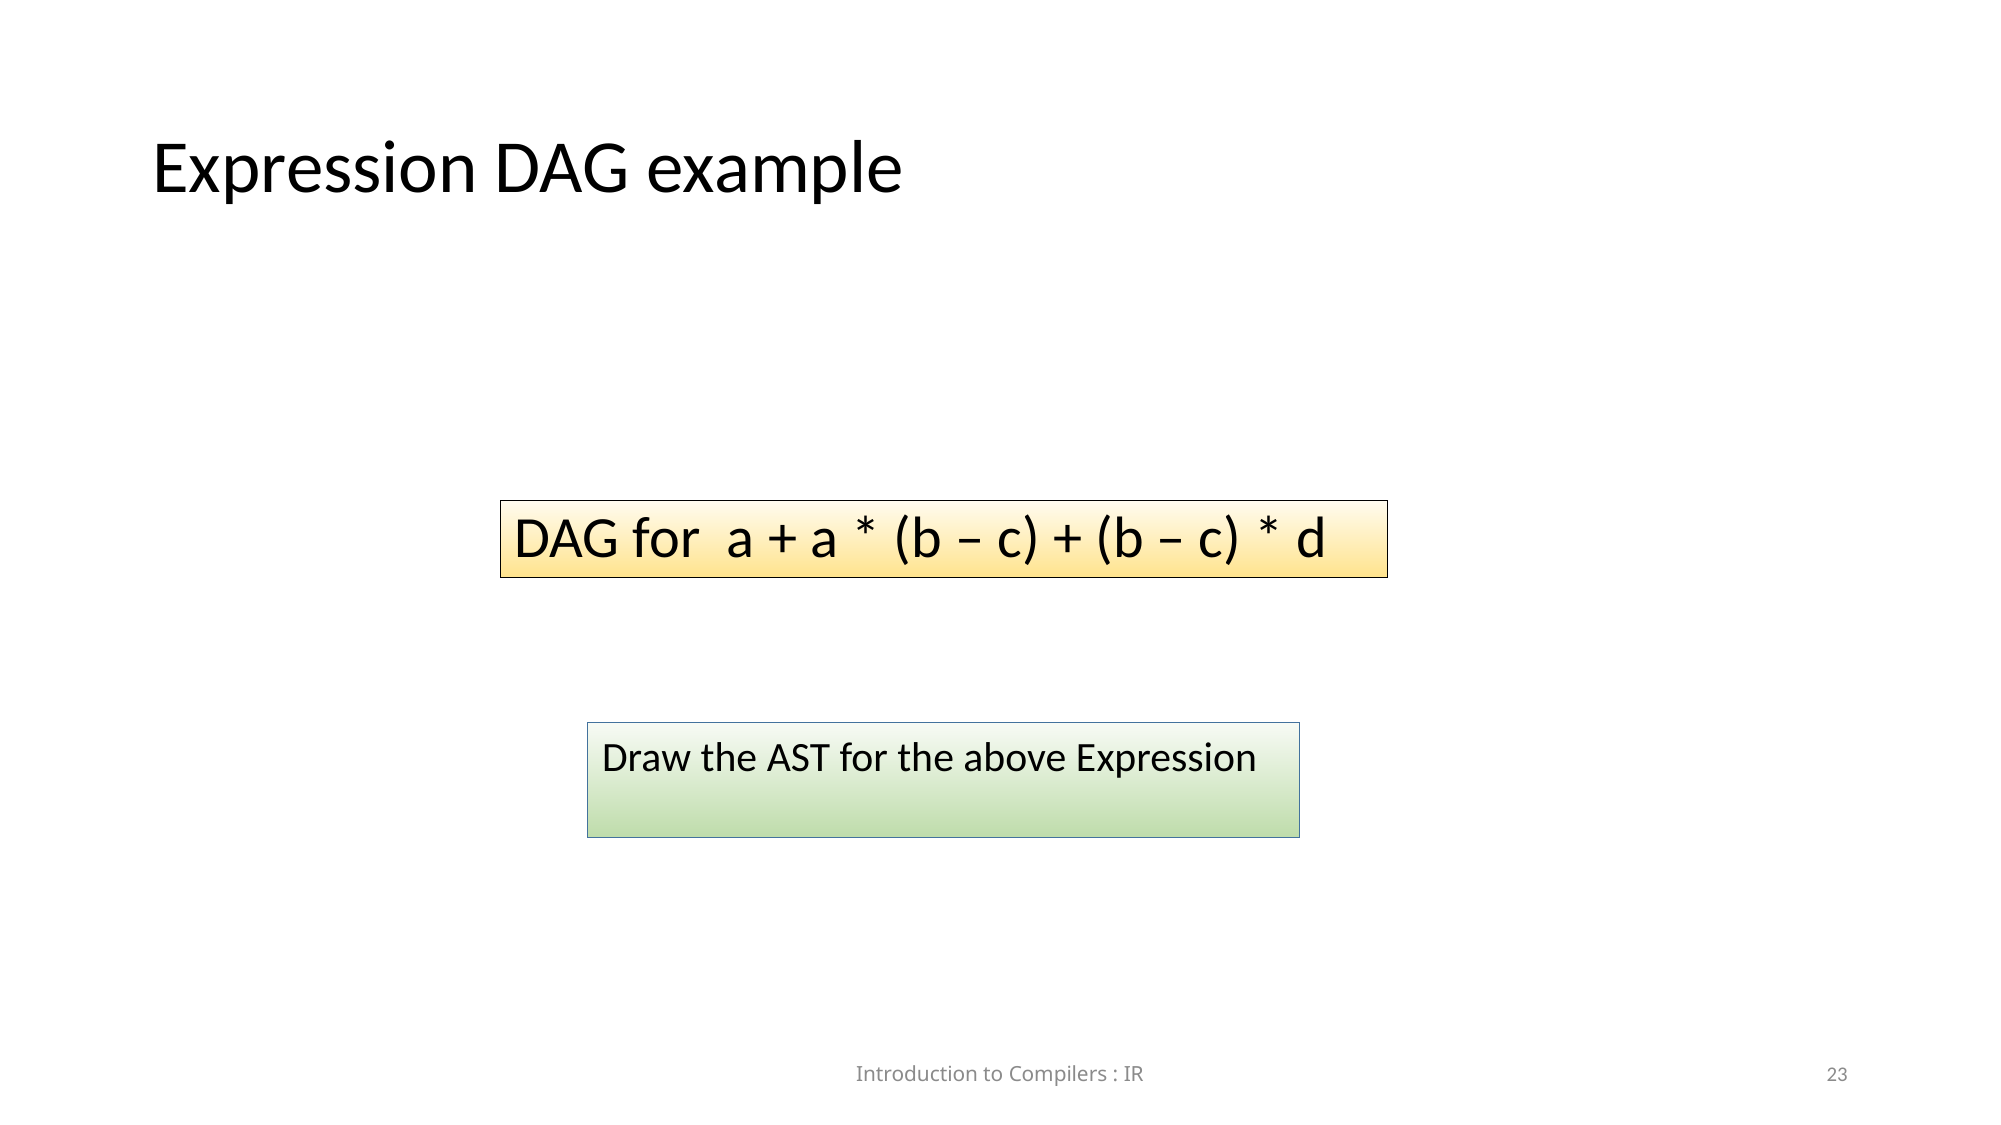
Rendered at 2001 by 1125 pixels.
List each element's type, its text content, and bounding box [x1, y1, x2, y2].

text_box <number> [1412, 1042, 1863, 1103]
text_box Expression DAG example [137, 59, 1863, 278]
text_box Draw the AST for the above Expression [587, 722, 1300, 838]
text_box DAG for a + a * (b – c) + (b – c) * d [500, 500, 1388, 578]
text_box Introduction to Compilers : IR [662, 1042, 1338, 1103]
